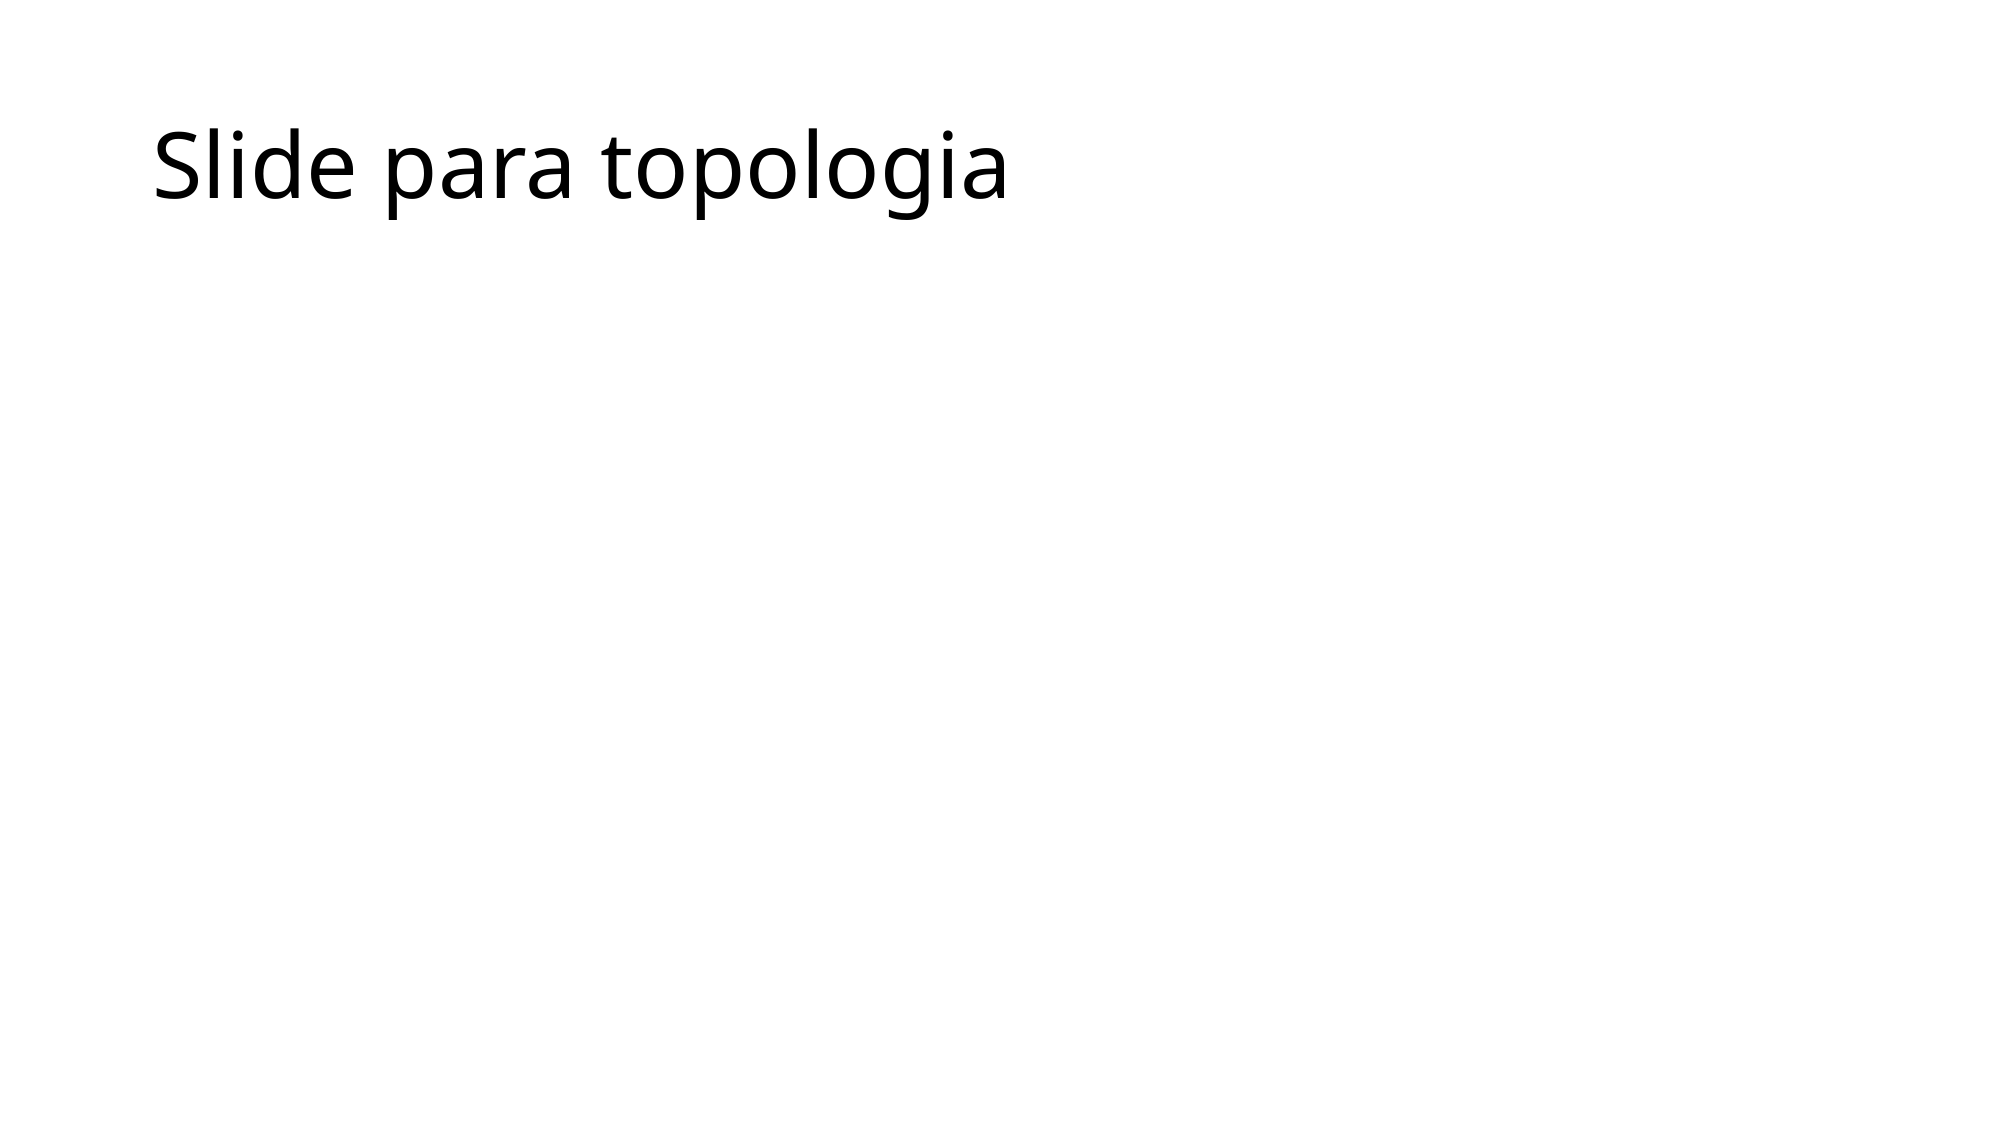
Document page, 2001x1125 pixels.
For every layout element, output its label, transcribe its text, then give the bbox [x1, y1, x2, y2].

title Slide para topologia [137, 59, 1863, 278]
